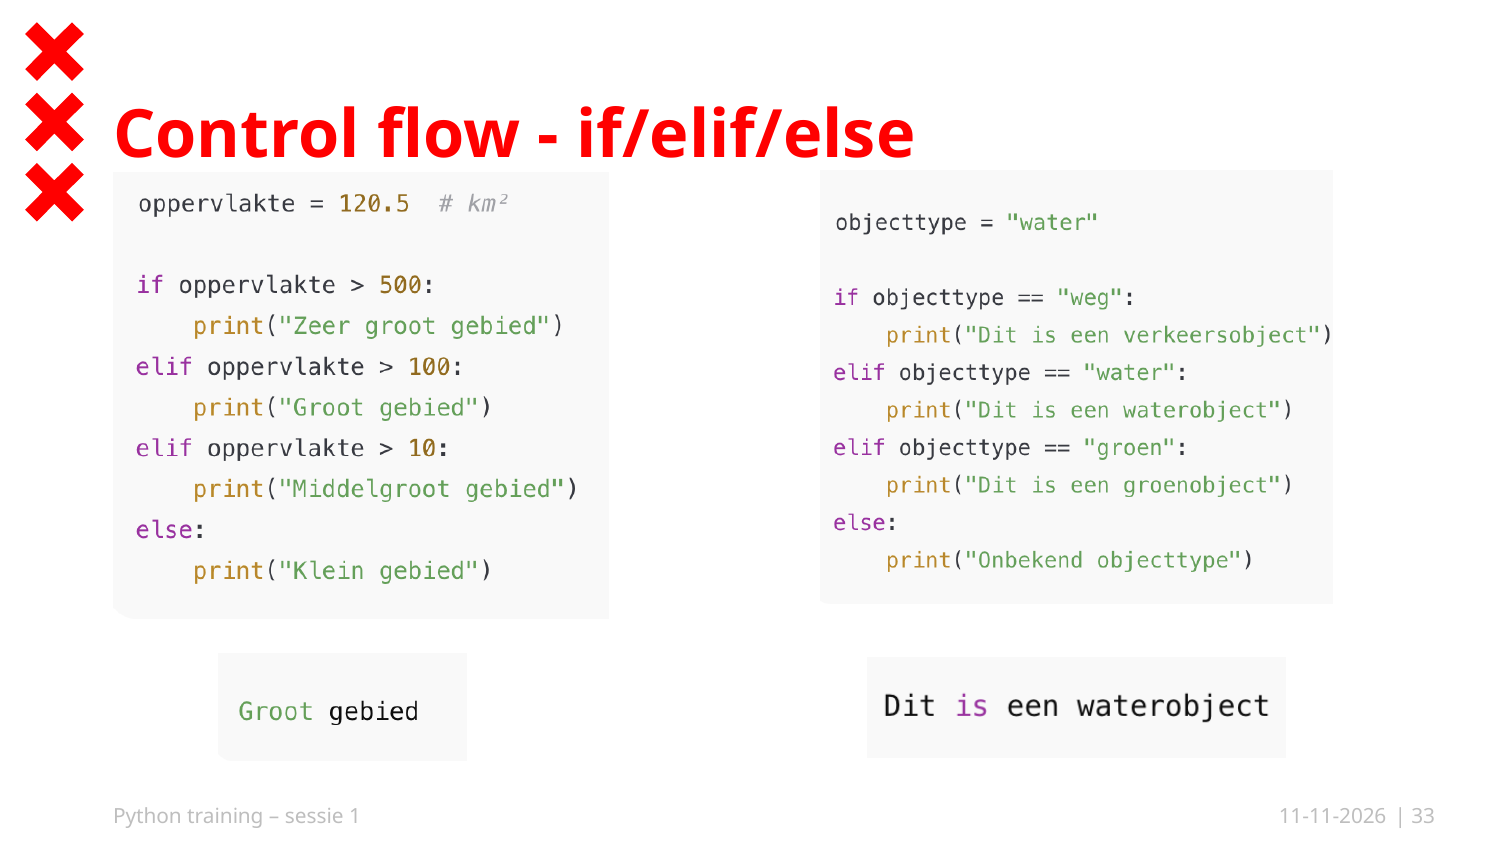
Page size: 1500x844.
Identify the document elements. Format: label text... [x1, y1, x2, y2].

title Control flow - if/elif/else [113, 91, 1442, 251]
slide_number | 33 [1394, 802, 1442, 833]
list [112, 172, 609, 631]
picture [218, 653, 467, 761]
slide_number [1262, 802, 1387, 833]
picture [866, 657, 1287, 758]
picture [820, 170, 1333, 612]
footer Python training – sessie 1 [113, 802, 1129, 833]
